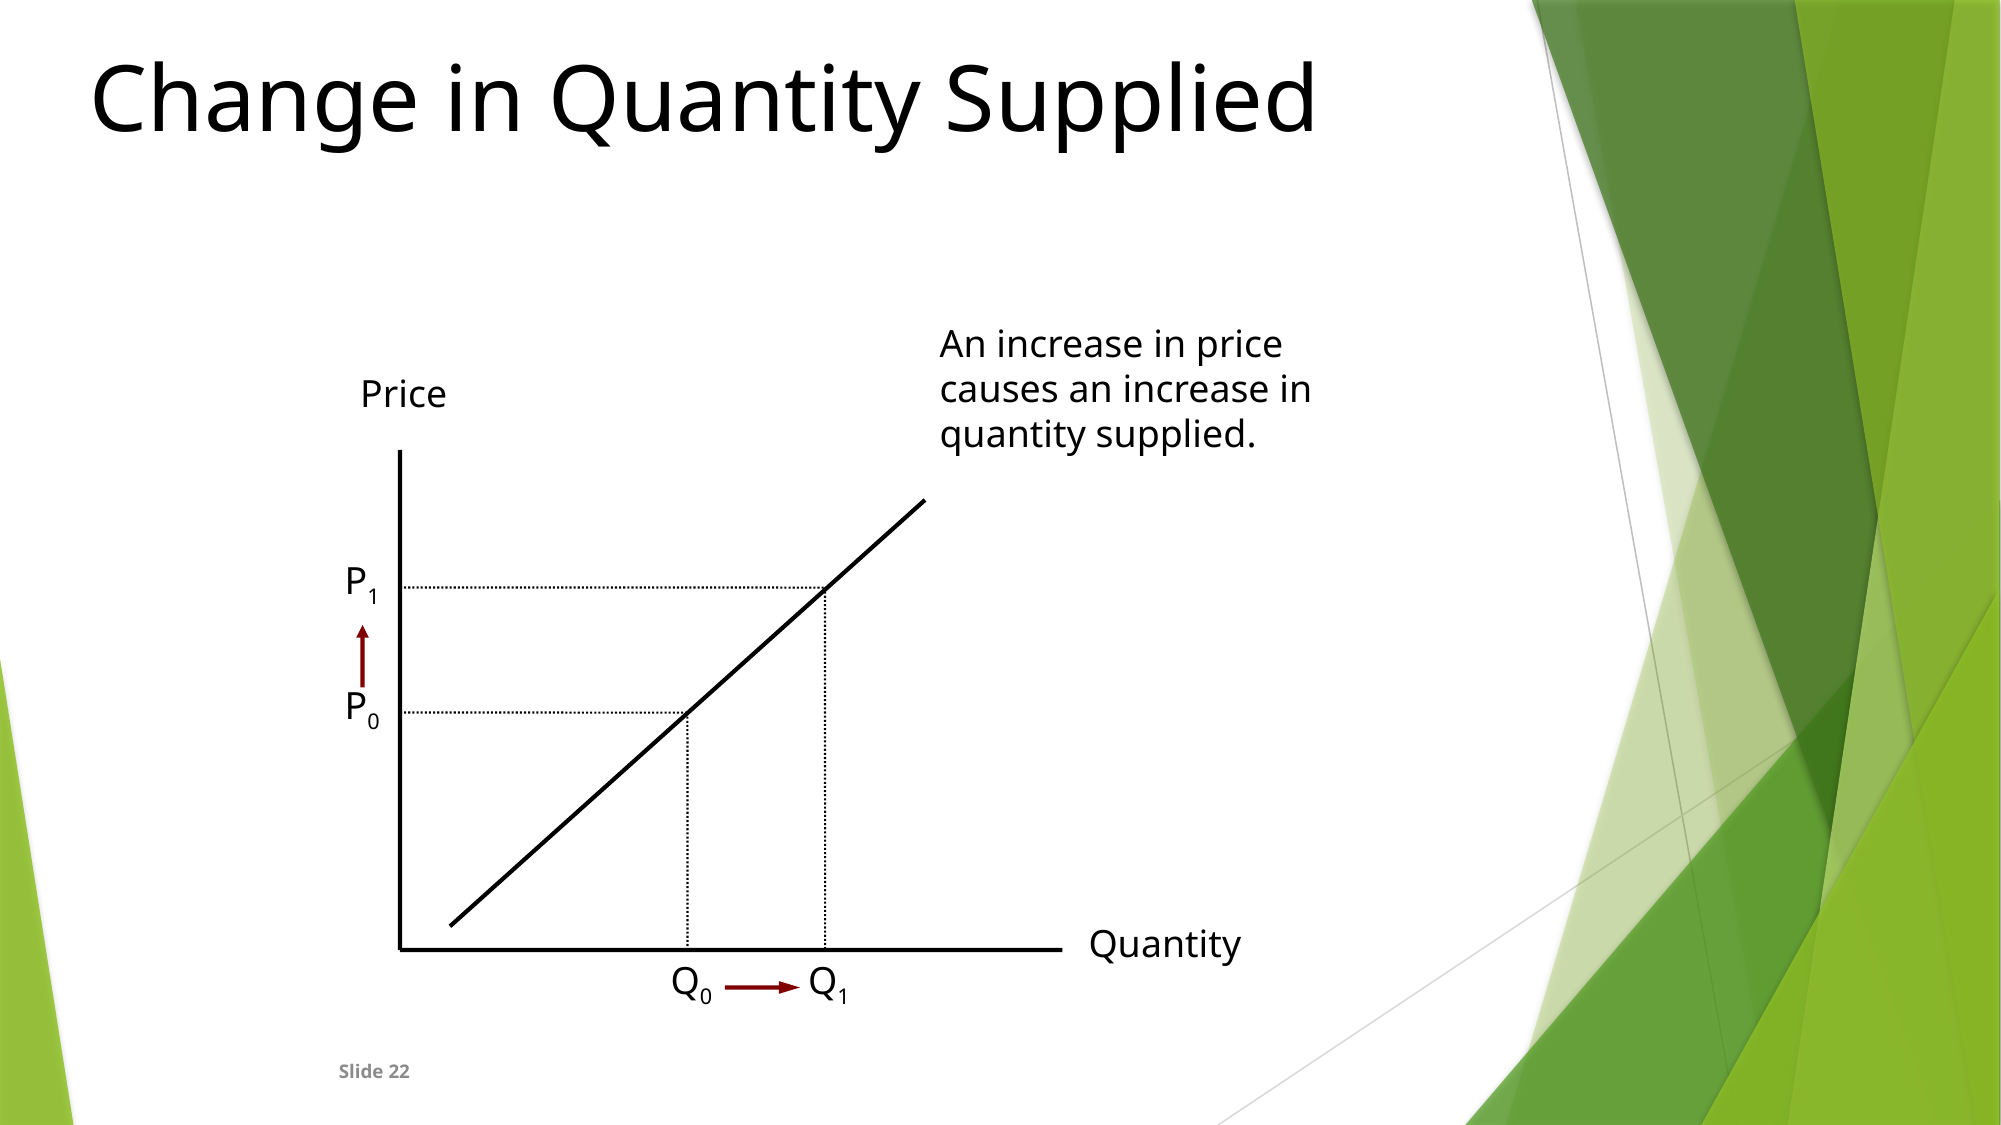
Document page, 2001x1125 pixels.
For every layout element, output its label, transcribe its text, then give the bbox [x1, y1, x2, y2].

text_box Price [345, 362, 463, 423]
text_box P1 [329, 549, 395, 616]
text_box Q0 [655, 949, 728, 1016]
text_box Quantity [1073, 912, 1257, 973]
text_box P0 [329, 674, 395, 741]
text_box [356, 624, 369, 688]
text_box Q1 [793, 949, 865, 1016]
slide_number Slide 22 [75, 1042, 425, 1103]
text_box [724, 981, 800, 994]
text_box An increase in price causes an increase in quantity supplied. [924, 312, 1388, 463]
text_box Change in Quantity Supplied [74, 45, 1425, 233]
